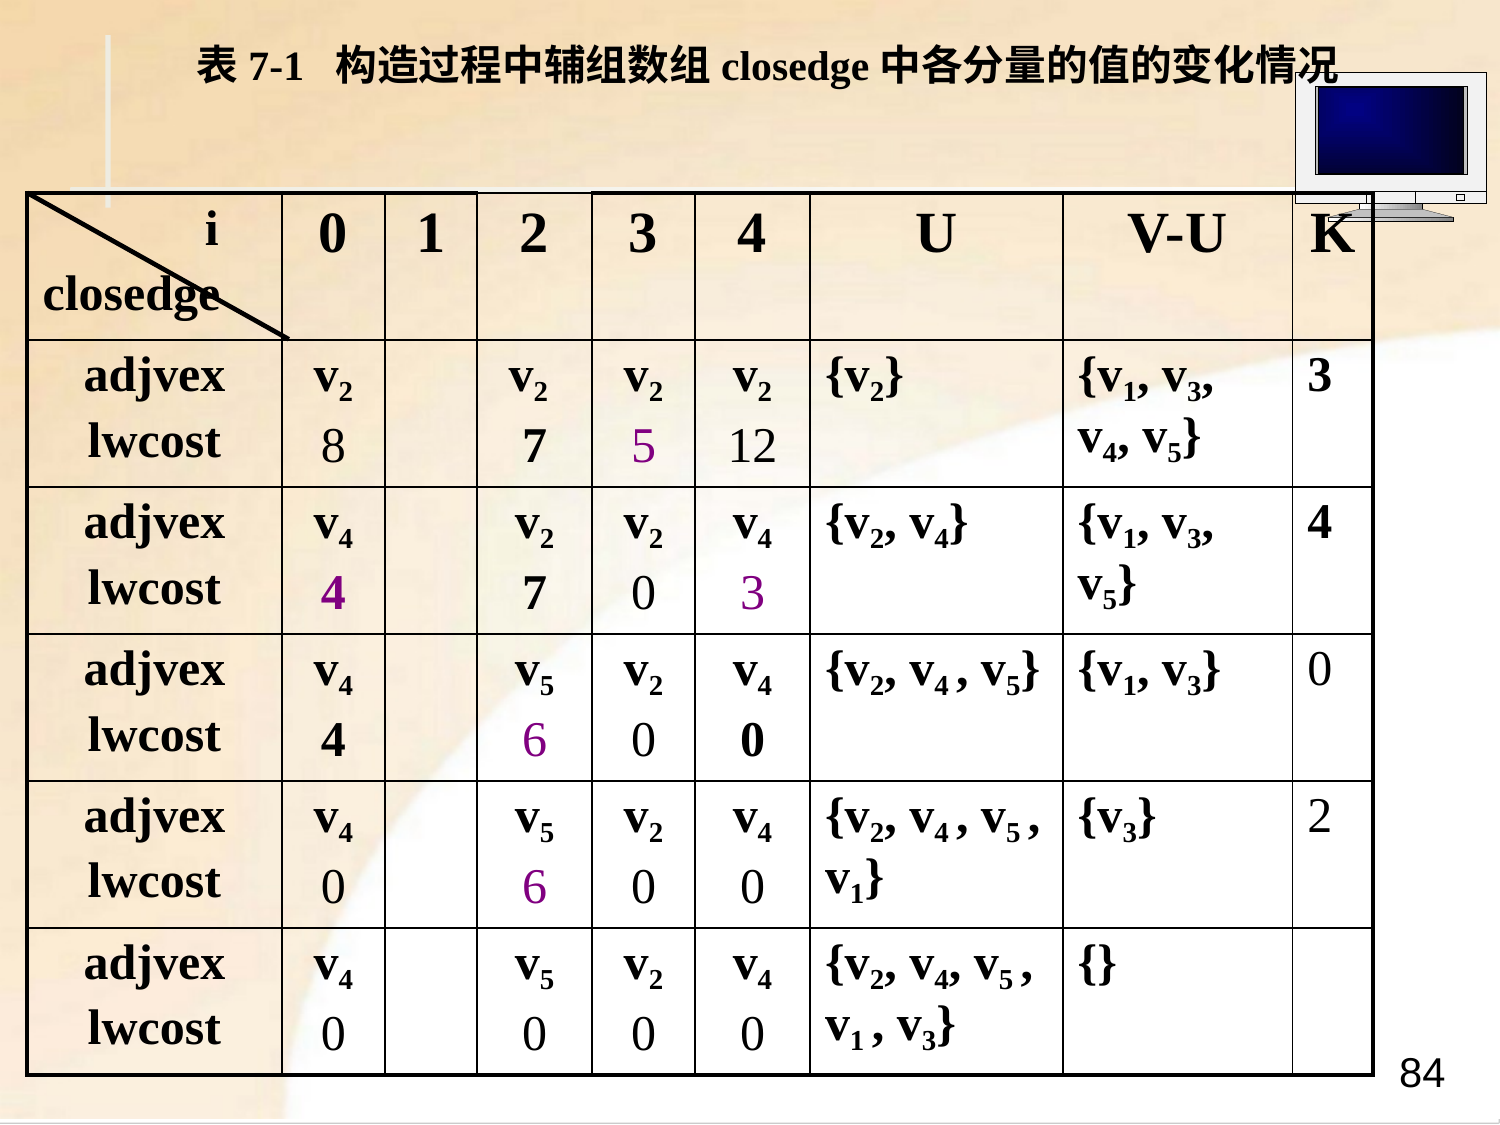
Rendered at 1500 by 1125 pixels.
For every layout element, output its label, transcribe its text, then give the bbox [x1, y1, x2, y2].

table_cell adjvex lwcost [29, 635, 281, 780]
table_header 2 [478, 224, 591, 339]
table_header K [1293, 224, 1371, 339]
table_cell v2 0 [593, 488, 694, 633]
table_cell {v1, v3, v5} [1064, 488, 1292, 633]
table_cell {v2, v4} [811, 488, 1062, 633]
table_cell [386, 782, 476, 927]
text_box 表7-1 构造过程中辅组数组closedge中各分量的值的变化情况 [88, 31, 1447, 102]
table_cell v4 0 [696, 635, 809, 780]
table_cell adjvex lwcost [29, 929, 281, 1073]
table_cell v2 12 [696, 341, 809, 486]
table_cell v4 4 [283, 635, 384, 780]
table_cell [386, 488, 476, 633]
table_cell adjvex lwcost [29, 341, 281, 486]
table_cell v5 6 [478, 635, 591, 780]
text_box [13, 163, 1398, 224]
table_cell v2 8 [283, 341, 384, 486]
table_cell v4 4 [283, 488, 384, 633]
table_cell 0 [1293, 635, 1371, 780]
table_cell v4 0 [696, 782, 809, 927]
table_cell {v2, v4 , v5 , v1} [811, 782, 1062, 927]
table_header V-U [1064, 224, 1292, 339]
table_cell v2 7 [478, 488, 591, 633]
table_header 4 [696, 224, 809, 339]
table_cell {v1, v3, v4, v5} [1064, 341, 1292, 486]
table_cell {v3} [1064, 782, 1292, 927]
table_header 3 [593, 224, 694, 339]
table_cell [386, 341, 476, 486]
table_cell v2 0 [593, 782, 694, 927]
table_cell {v2, v4, v5 , v1 , v3} [811, 929, 1062, 1073]
table_cell v2 7 [478, 341, 591, 486]
table_cell [386, 635, 476, 780]
table_cell v2 5 [593, 341, 694, 486]
table_cell [1293, 929, 1371, 1073]
table_cell {v2, v4 , v5} [811, 635, 1062, 780]
table_cell adjvex lwcost [29, 782, 281, 927]
table_cell 2 [1293, 782, 1371, 927]
table_cell v4 0 [283, 782, 384, 927]
table_cell v5 0 [478, 929, 591, 1073]
table_cell v2 0 [593, 929, 694, 1073]
table_cell v5 6 [478, 782, 591, 927]
picture [0, 0, 1500, 1125]
table_cell v2 0 [593, 635, 694, 780]
table_cell 4 [1293, 488, 1371, 633]
table_cell [386, 929, 476, 1073]
table_cell {v1, v3} [1064, 635, 1292, 780]
table_cell v4 3 [696, 488, 809, 633]
table_cell 3 [1293, 341, 1371, 486]
table_header U [811, 224, 1062, 339]
table_header i closedge [29, 224, 281, 339]
table_cell v4 0 [283, 929, 384, 1073]
table_header 0 [283, 224, 384, 339]
table_header 1 [386, 224, 476, 339]
table_cell adjvex lwcost [29, 488, 281, 633]
table_cell {v2} [811, 341, 1062, 486]
table_cell v4 0 [696, 929, 809, 1073]
table_cell {} [1064, 929, 1292, 1073]
